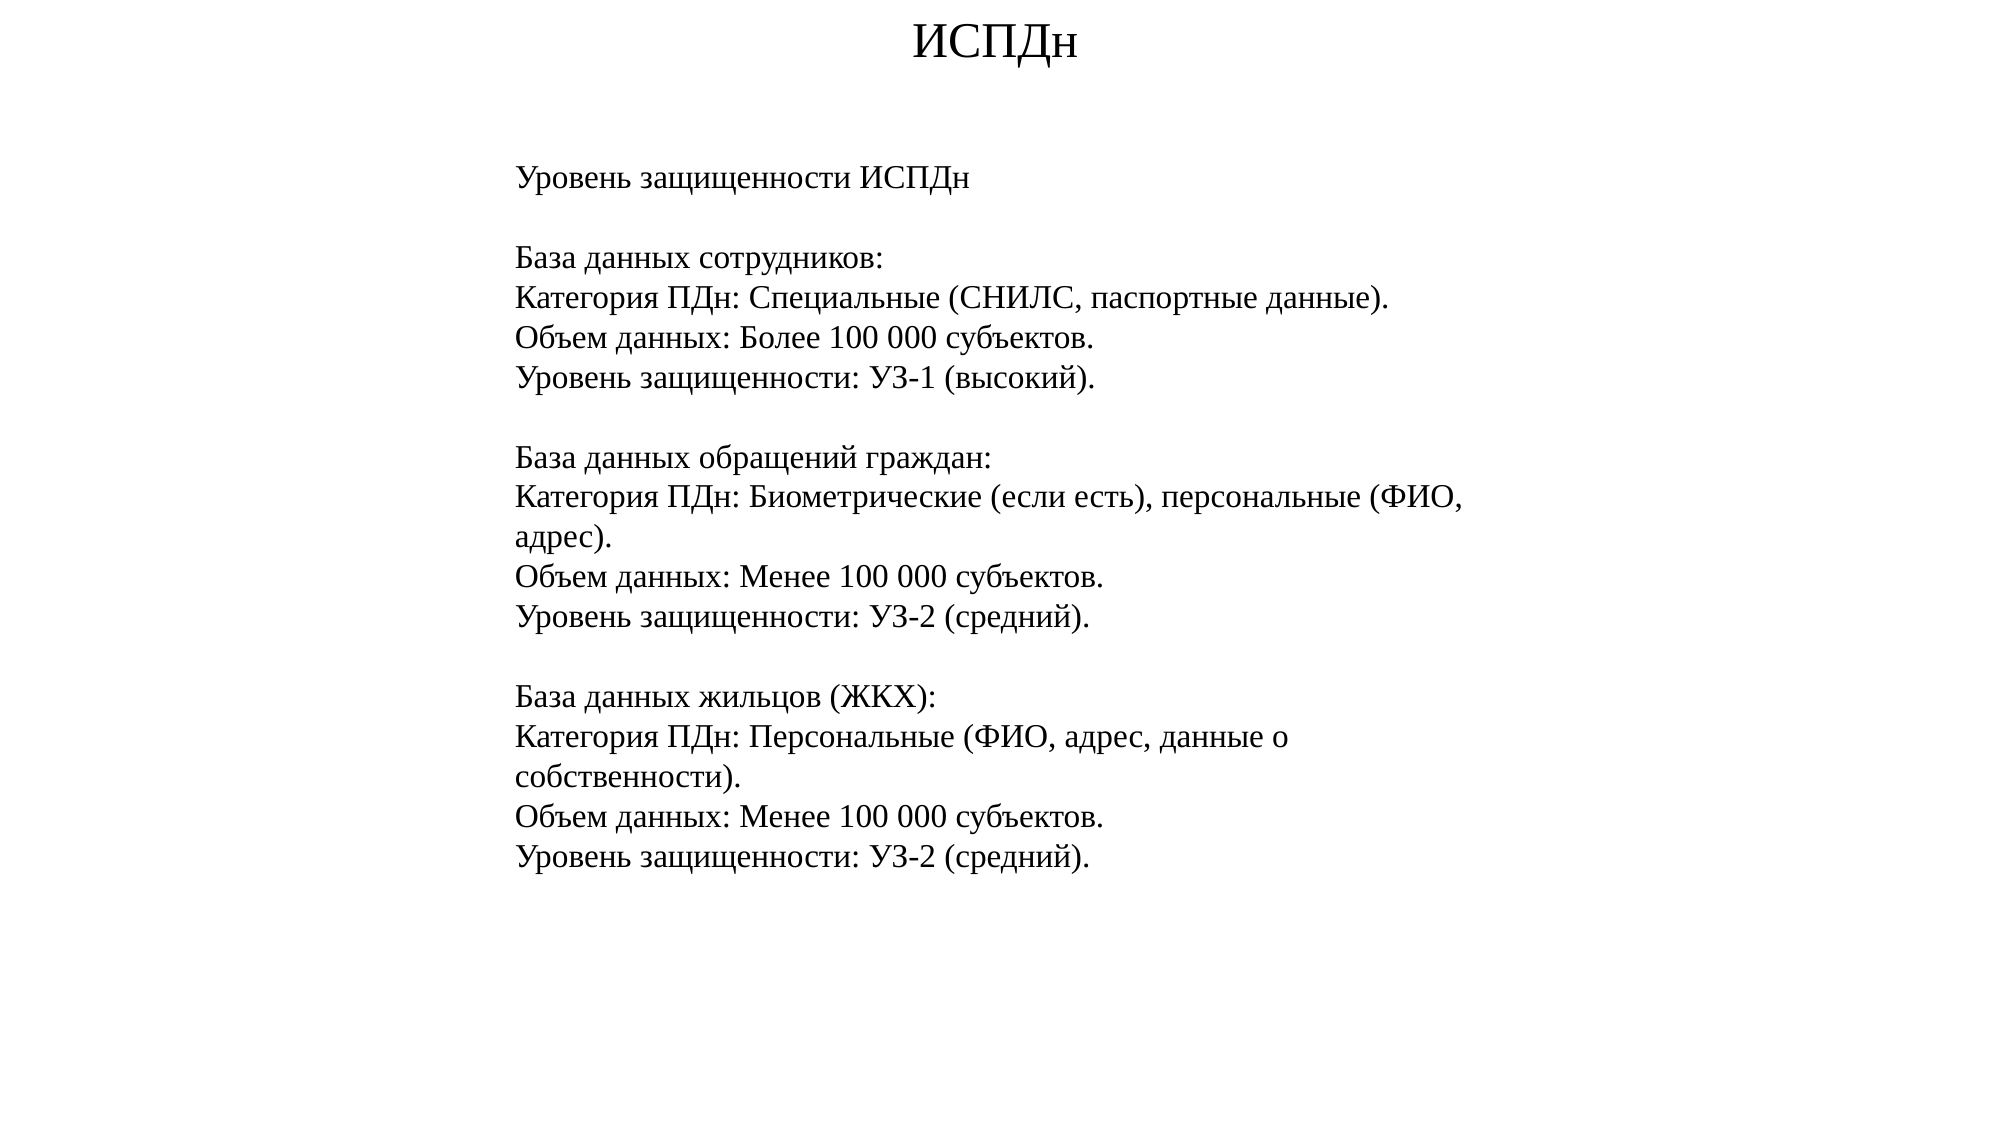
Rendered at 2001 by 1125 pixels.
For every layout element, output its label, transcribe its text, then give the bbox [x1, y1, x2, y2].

text_box ИСПДн [0, 0, 2000, 75]
text_box Уровень защищенности ИСПДн База данных сотрудников: Категория ПДн: Специальные (СНИЛС, паспортные данные). Объем данных: Более 100 000 субъектов. Уровень защищенности: УЗ-1 (высокий). База данных обращений граждан: Категория ПДн: Биометрические (если есть), персональные (ФИО, адрес). Объем данных: Менее 100 000 субъектов. Уровень защищенности: УЗ-2 (средний). База данных жильцов (ЖКХ): Категория ПДн: Персональные (ФИО, адрес, данные о собственности). Объем данных: Менее 100 000 субъектов. Уровень защищенности: УЗ-2 (средний). [500, 147, 1500, 882]
